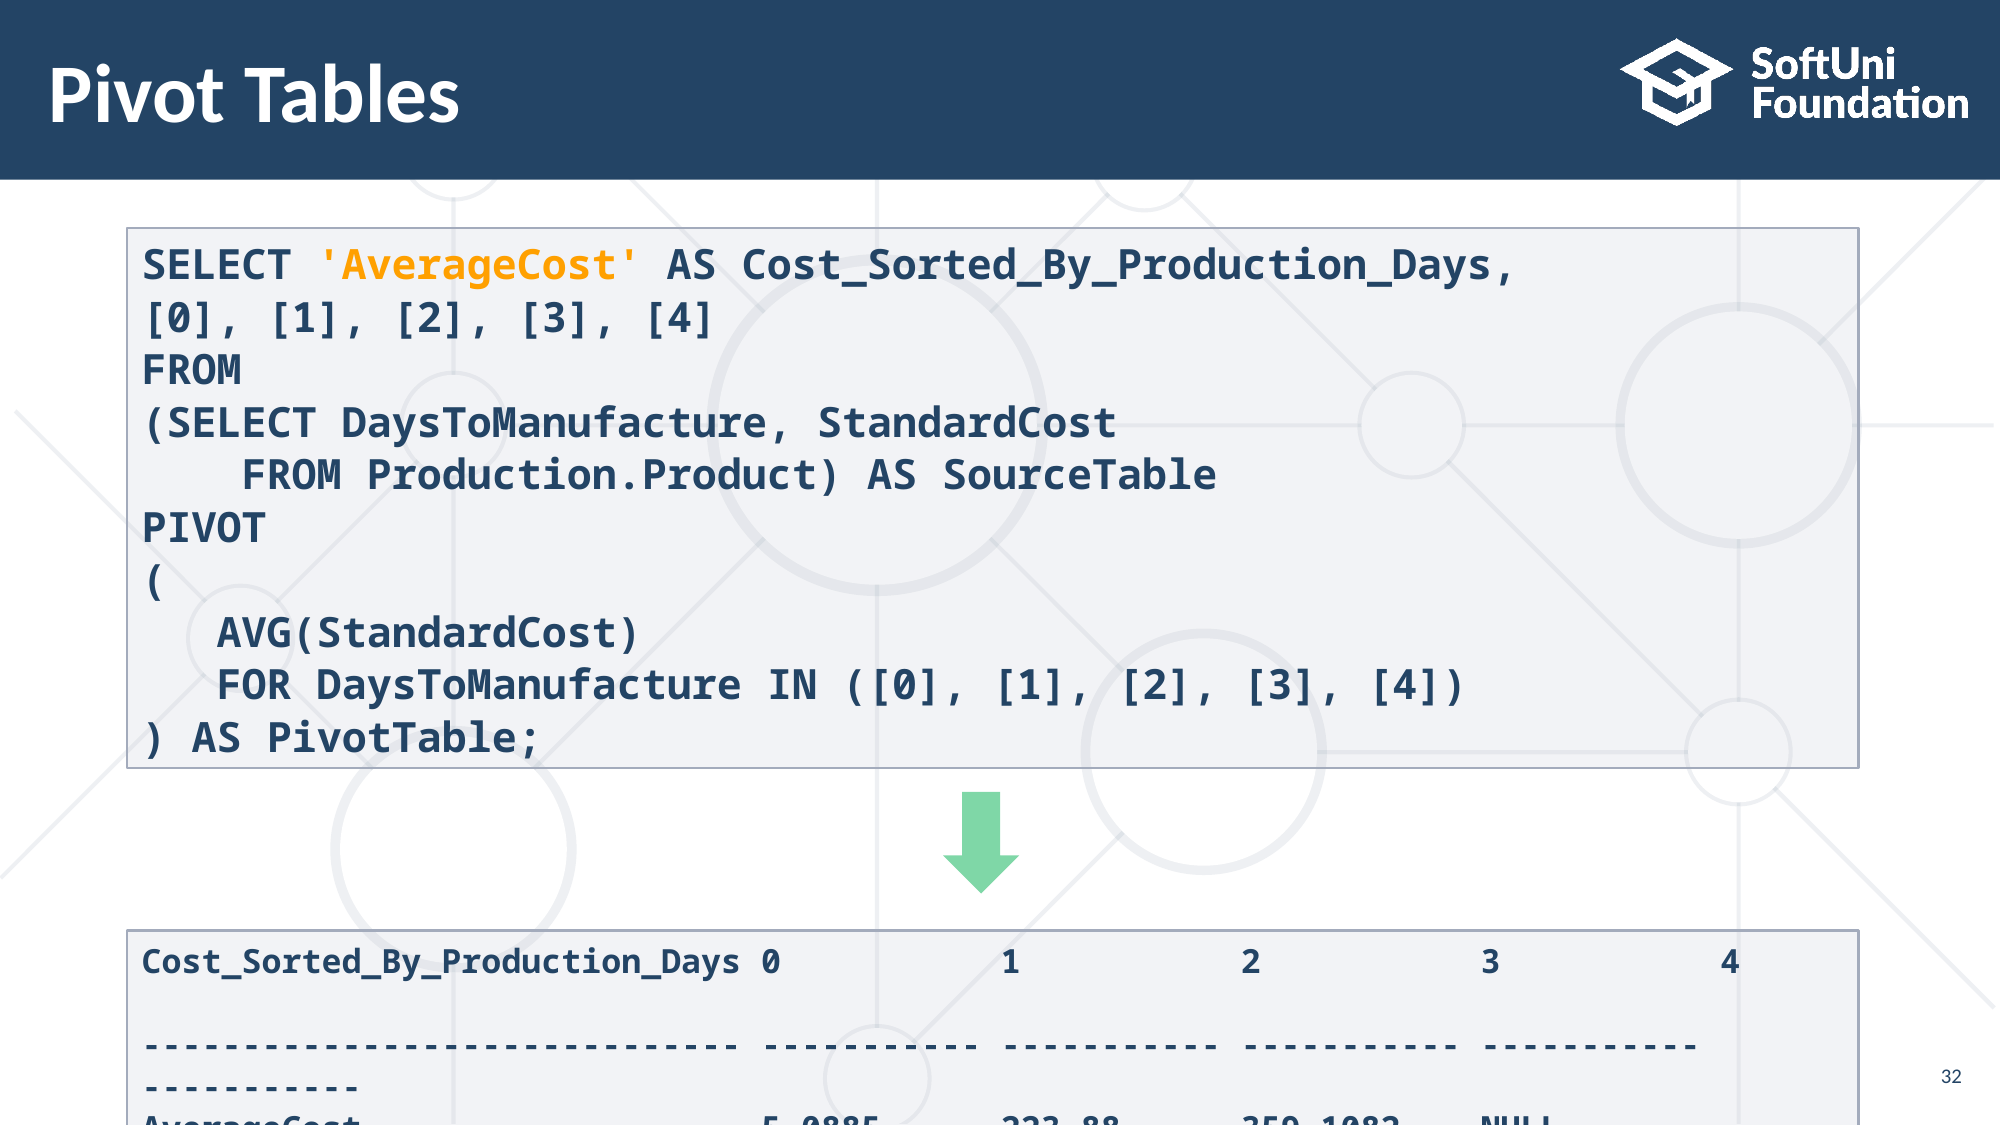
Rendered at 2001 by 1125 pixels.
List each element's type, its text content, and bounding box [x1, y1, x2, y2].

text_box [941, 789, 1022, 896]
title Pivot Tables [31, 16, 1591, 162]
slide_number 32 [1897, 1049, 1968, 1101]
text_box Cost_Sorted_By_Production_Days 0 1 2 3 4 ------------------------------ ----------- ----------- ----------- ----------- ----------- AverageCost 5.0885 223.88 359.1082 NULL 949.4105 [126, 930, 1859, 1125]
text_box SELECT 'AverageCost' AS Cost_Sorted_By_Production_Days, [0], [1], [2], [3], [4] FROM (SELECT DaysToManufacture, StandardCost FROM Production.Product) AS SourceTable PIVOT ( AVG(StandardCost) FOR DaysToManufacture IN ([0], [1], [2], [3], [4]) ) AS PivotTable; [126, 228, 1859, 769]
picture [1619, 38, 1968, 126]
